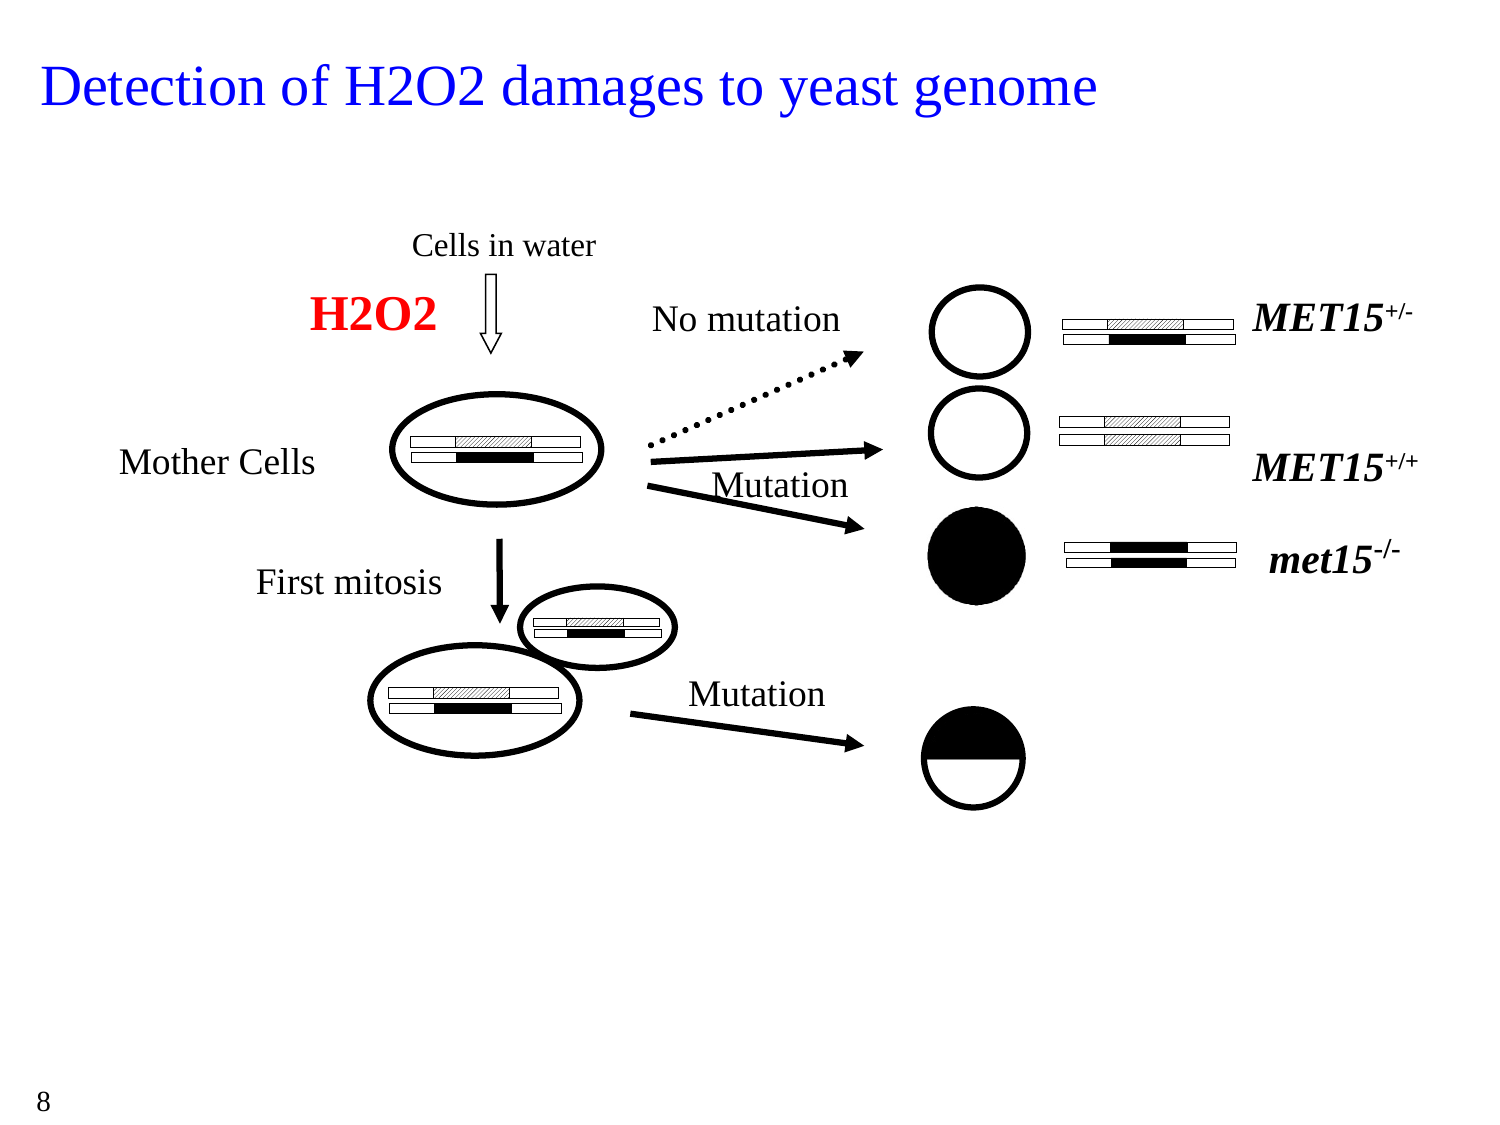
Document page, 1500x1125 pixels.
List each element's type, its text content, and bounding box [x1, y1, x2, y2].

text_box [1187, 541, 1237, 552]
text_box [370, 644, 580, 756]
text_box [849, 350, 864, 363]
text_box [630, 713, 865, 751]
text_box [675, 673, 863, 733]
text_box [1186, 334, 1236, 345]
text_box [1108, 334, 1186, 345]
text_box [1064, 541, 1110, 552]
text_box [1107, 318, 1184, 330]
text_box No mutation [651, 293, 841, 339]
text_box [1058, 434, 1230, 446]
text_box Mutation [688, 669, 827, 715]
picture [924, 709, 1024, 809]
text_box [1111, 557, 1187, 568]
text_box Cells in water [411, 223, 597, 264]
text_box met15-/- [1231, 516, 1438, 592]
picture [926, 505, 1026, 606]
text_box [1062, 318, 1107, 330]
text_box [391, 393, 602, 505]
text_box Mutation [710, 459, 849, 505]
text_box [1066, 557, 1111, 568]
text_box [493, 538, 507, 624]
text_box MET15+/- MET15+/+ [1237, 282, 1471, 498]
title Detection of H2O2 damages to yeast genome [24, 26, 1425, 138]
text_box [931, 287, 1029, 377]
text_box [1058, 416, 1230, 428]
text_box [743, 505, 865, 533]
text_box [930, 388, 1028, 478]
text_box [650, 443, 884, 463]
text_box [1110, 541, 1187, 552]
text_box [519, 586, 676, 669]
text_box H2O2 [297, 280, 450, 341]
text_box Mother Cells [118, 437, 316, 483]
text_box First mitosis [255, 557, 443, 603]
text_box [1187, 557, 1236, 568]
text_box [1184, 318, 1233, 330]
text_box [1063, 334, 1108, 345]
text_box [480, 274, 502, 354]
